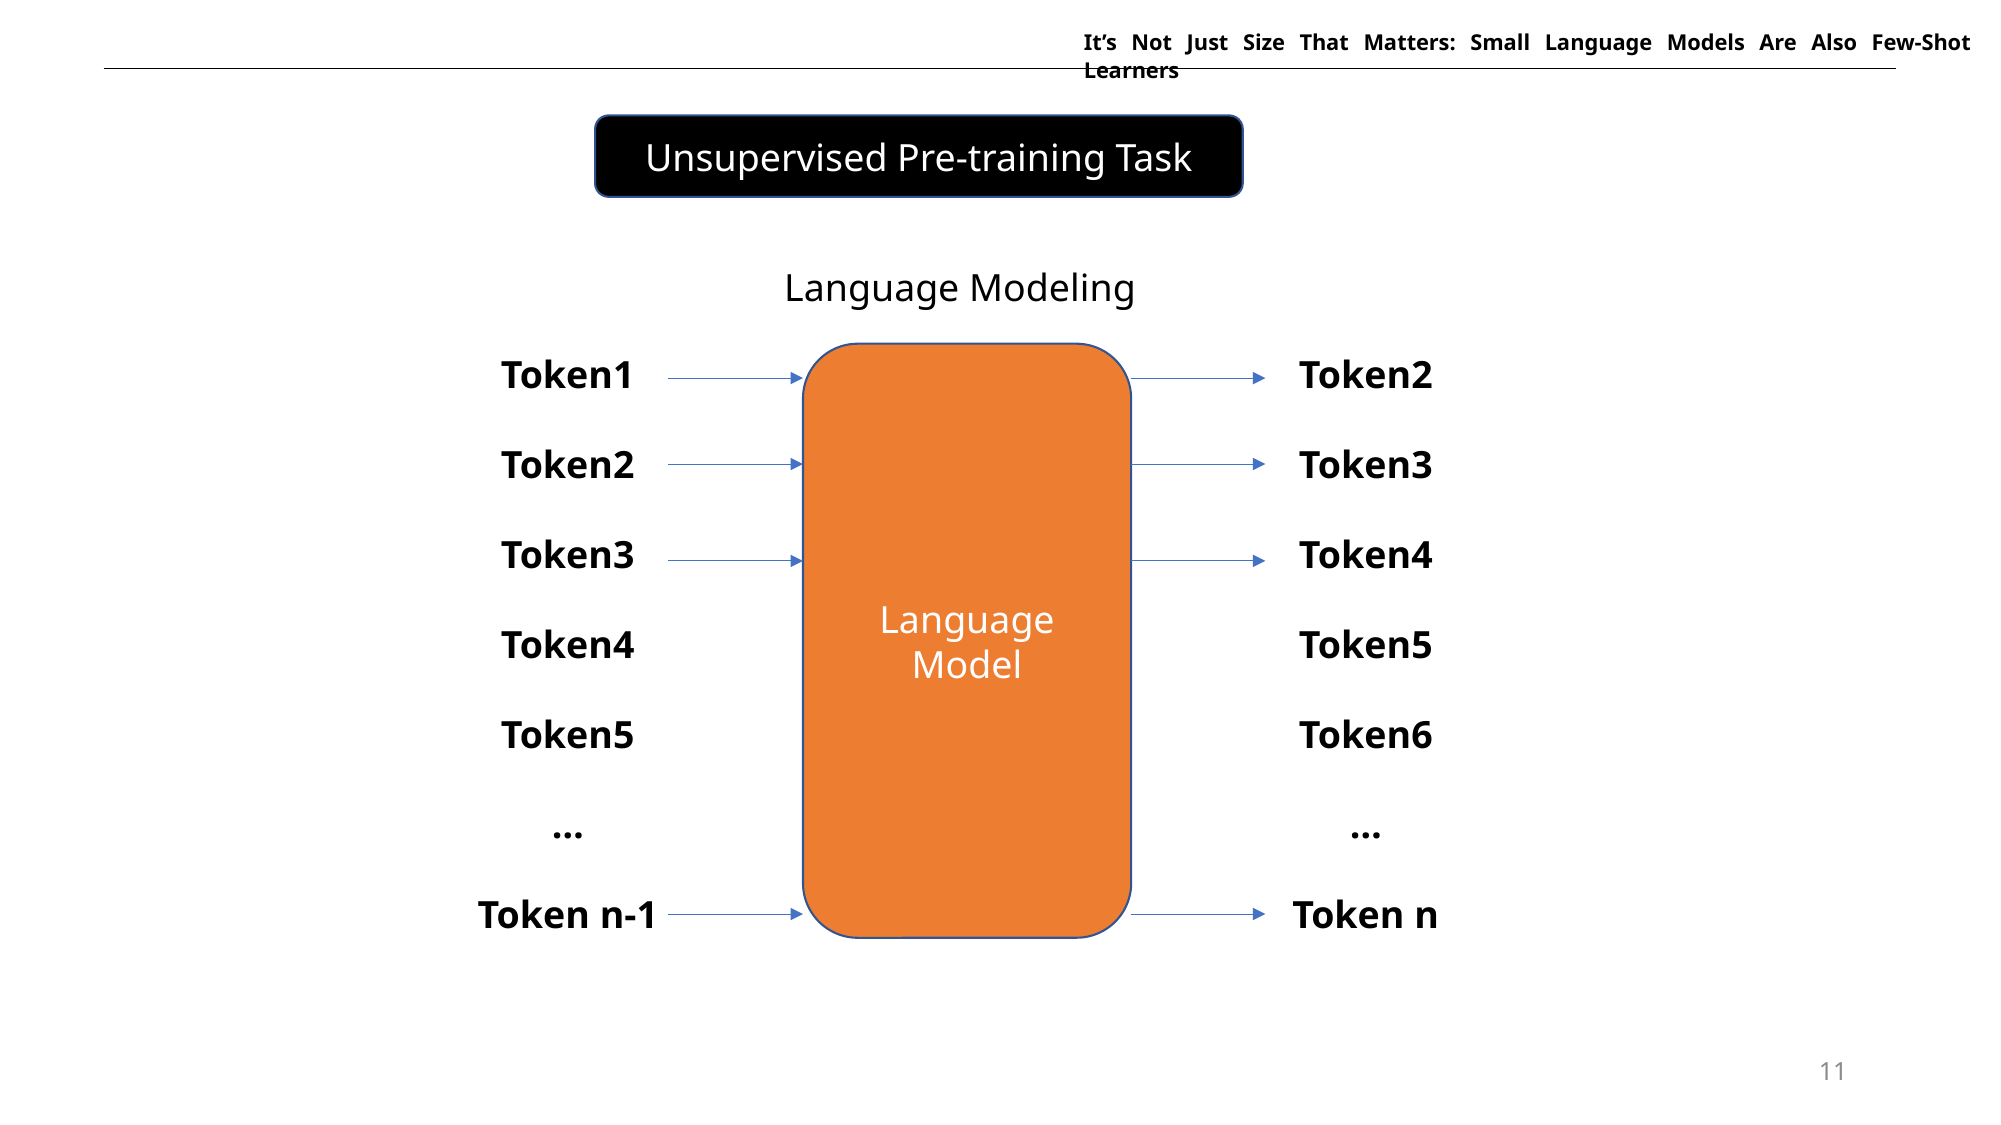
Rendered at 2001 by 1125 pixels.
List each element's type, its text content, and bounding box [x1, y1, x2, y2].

text_box It’s Not Just Size That Matters: Small Language Models Are Also Few-Shot Learners [1069, 19, 1988, 91]
text_box Token2 Token3 Token4 Token5 Token6 … Token n [1277, 343, 1455, 944]
text_box Token1 Token2 Token3 Token4 Token5 … Token n-1 [462, 343, 673, 944]
text_box Language Modeling [769, 256, 1151, 317]
text_box Language Model [801, 342, 1133, 939]
slide_number 11 [1412, 1042, 1863, 1103]
text_box Unsupervised Pre-training Task [594, 114, 1244, 198]
